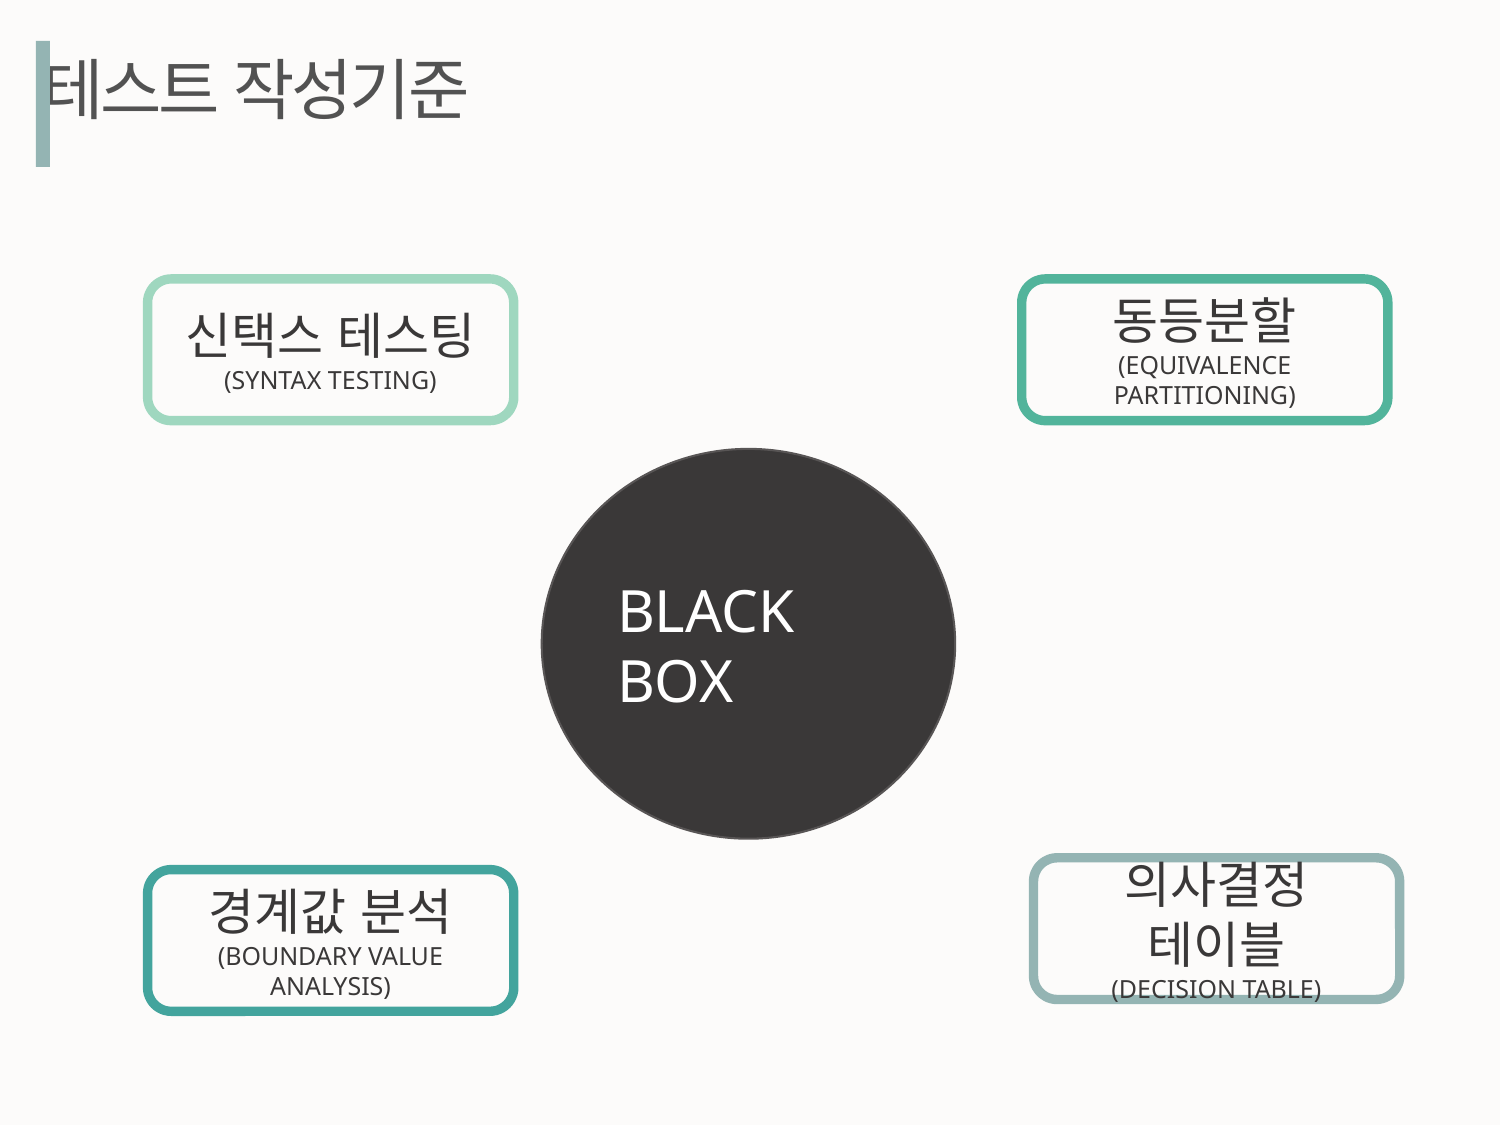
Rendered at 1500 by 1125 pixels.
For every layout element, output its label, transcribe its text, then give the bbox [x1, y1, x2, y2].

text_box 경계값 분석 (BOUNDARY VALUE ANALYSIS) [146, 868, 515, 1013]
text_box 의사결정 테이블 (DECISION TABLE) [1032, 856, 1401, 1001]
text_box BLACK BOX [540, 447, 957, 840]
text_box 동등분할 (EQUIVALENCE PARTITIONING) [1020, 277, 1389, 422]
text_box 신택스 테스팅 (SYNTAX TESTING) [146, 277, 515, 422]
text_box 테스트 작성기준 [51, 40, 485, 136]
text_box 테스트 작성기준 [27, 40, 35, 136]
text_box [35, 40, 51, 168]
